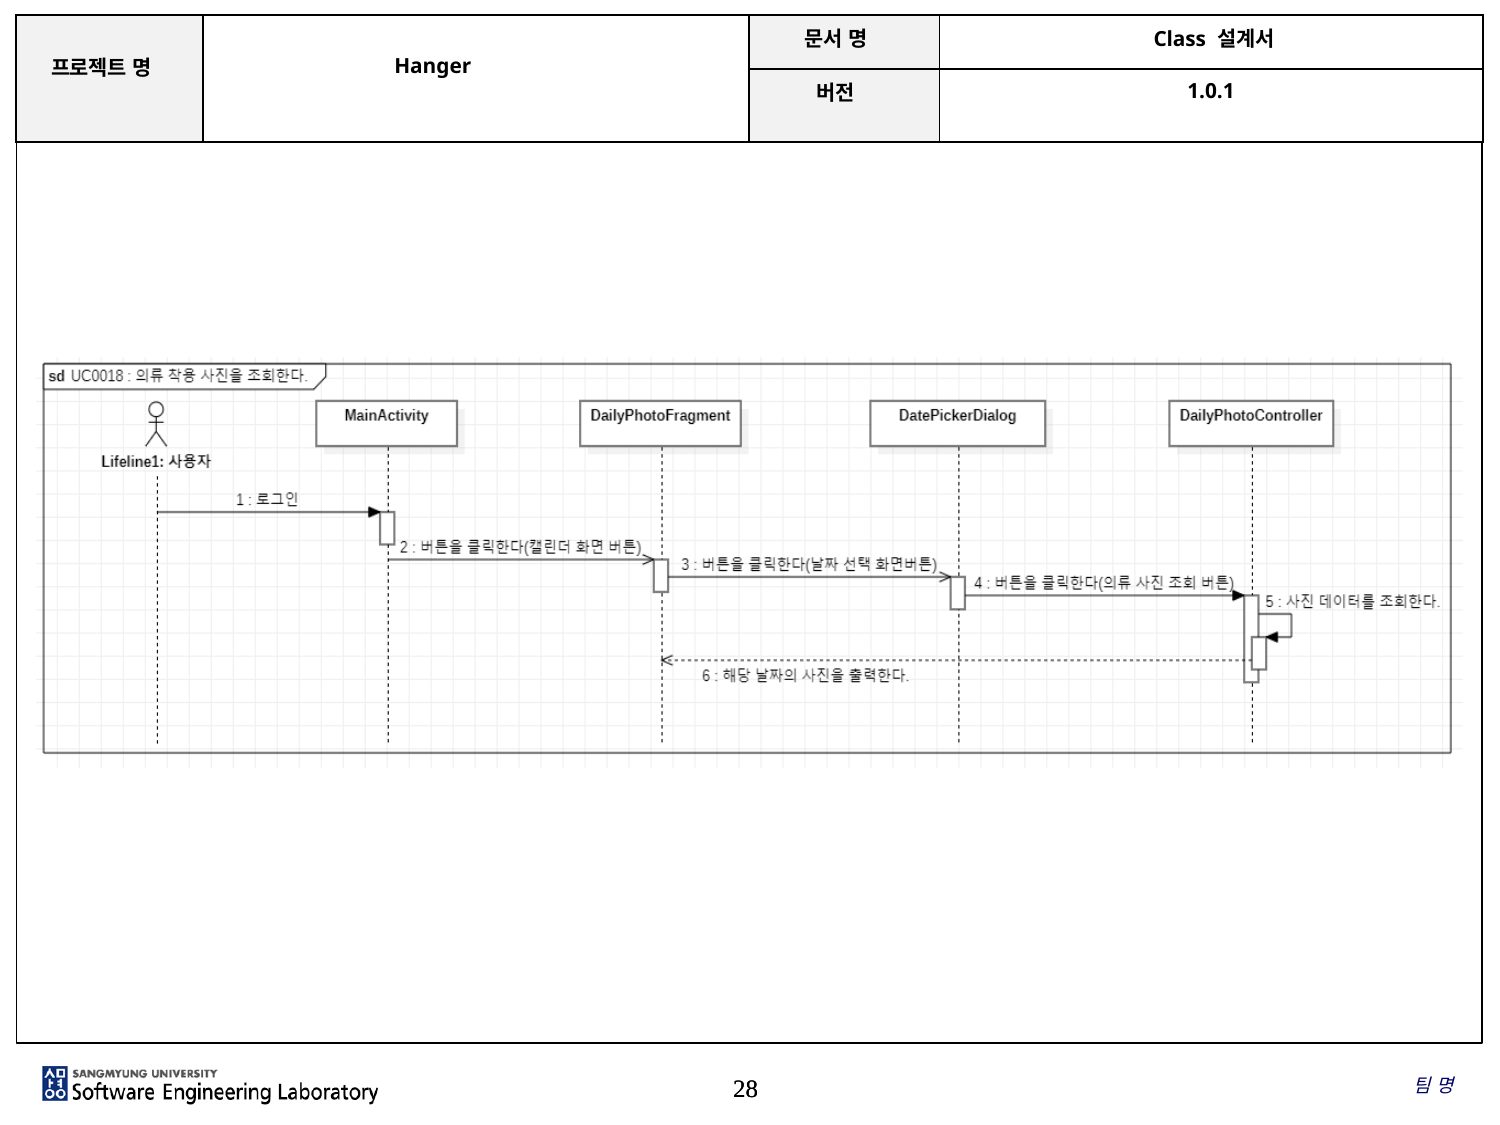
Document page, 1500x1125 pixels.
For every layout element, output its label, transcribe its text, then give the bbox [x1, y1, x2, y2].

table_header Class 설계서 [940, 16, 1482, 68]
table_header 문서 명 [750, 16, 939, 68]
picture [42, 1066, 382, 1106]
footer 팀 명 [994, 1060, 1454, 1110]
table_cell 버전 [750, 70, 939, 141]
table_header Hanger [204, 16, 748, 141]
table_header 프로젝트 명 [17, 16, 202, 141]
picture [35, 357, 1463, 768]
table_cell 1.0.1 [940, 70, 1482, 141]
